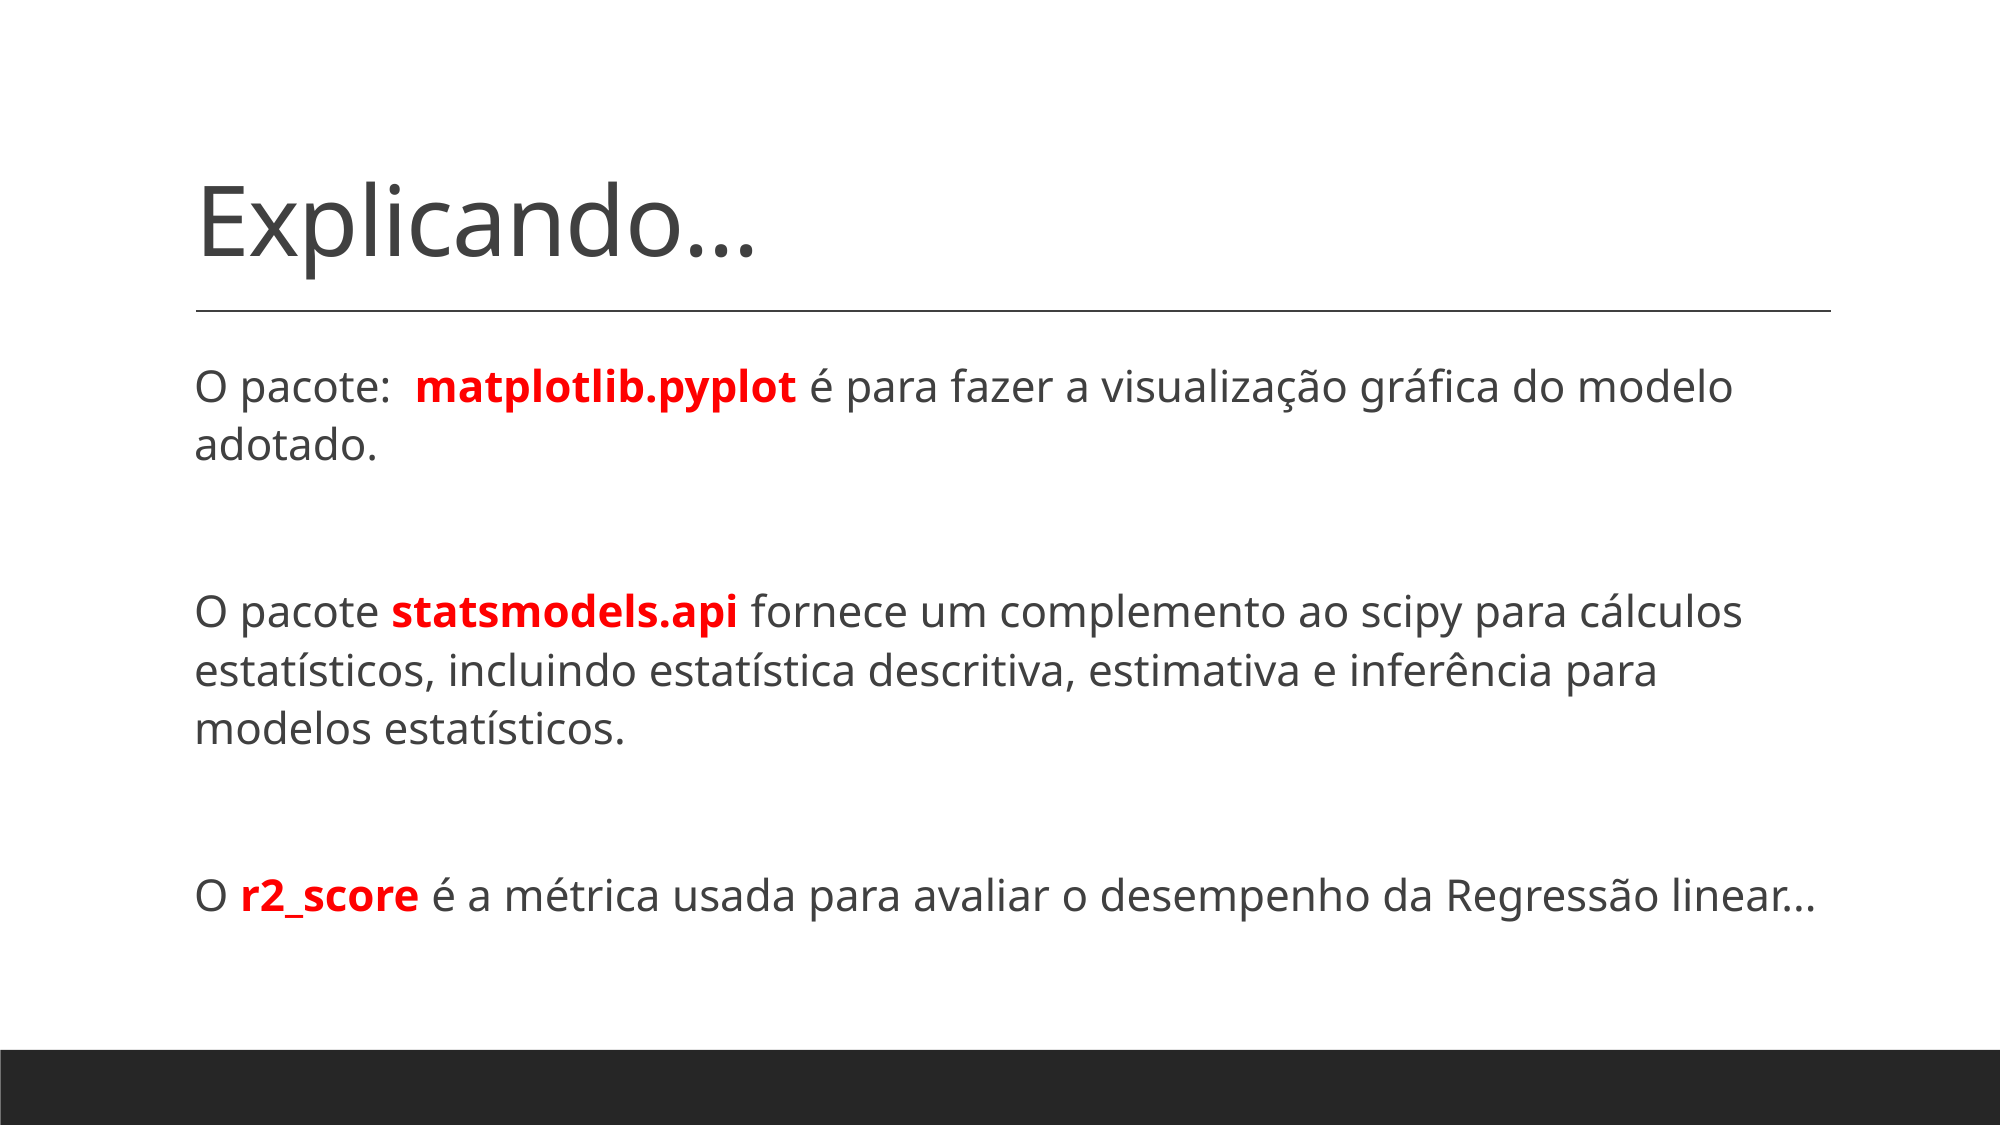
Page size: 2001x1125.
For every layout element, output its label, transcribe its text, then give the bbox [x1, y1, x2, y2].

list O pacote: matplotlib.pyplot é para fazer a visualização gráfica do modelo adotado. O pacote statsmodels.api fornece um complemento ao scipy para cálculos estatísticos, incluindo estatística descritiva, estimativa e inferência para modelos estatísticos. O r2_score é a métrica usada para avaliar o desempenho da Regressão linear... [180, 345, 1830, 963]
title Explicando... [180, 47, 1830, 285]
